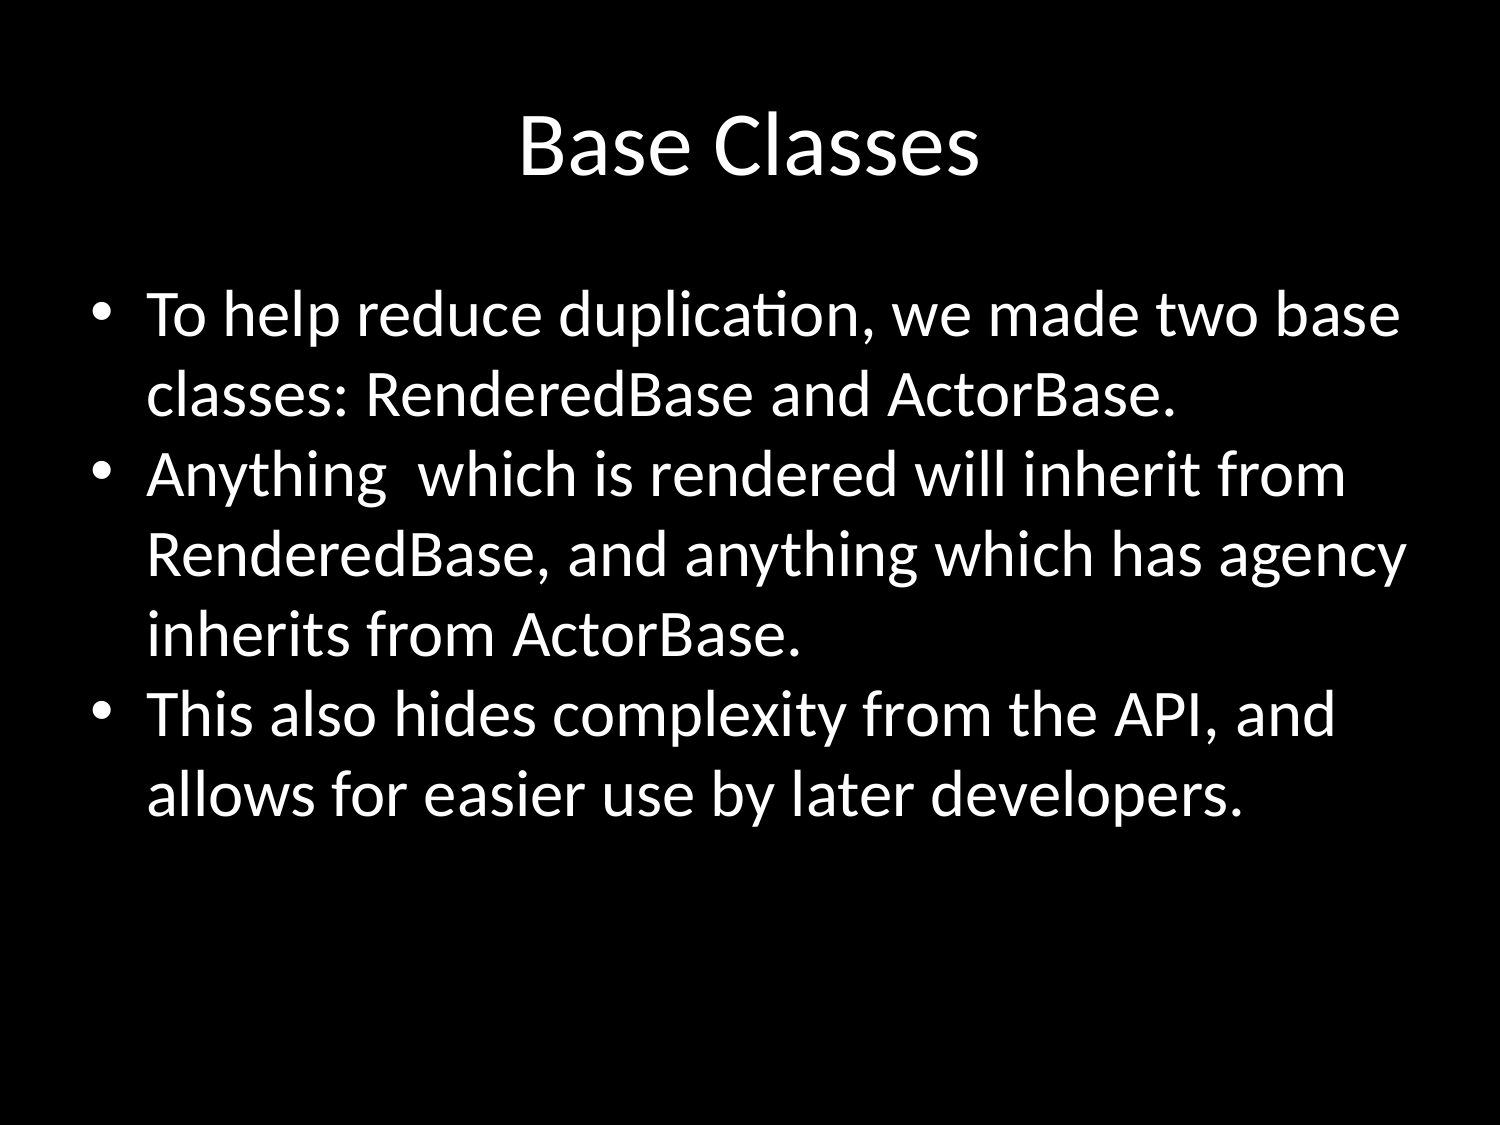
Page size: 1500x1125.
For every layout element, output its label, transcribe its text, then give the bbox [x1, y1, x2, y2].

text_box Base Classes [75, 45, 1425, 232]
text_box To help reduce duplication, we made two base classes: RenderedBase and ActorBase. Anything which is rendered will inherit from RenderedBase, and anything which has agency inherits from ActorBase. This also hides complexity from the API, and allows for easier use by later developers. [75, 262, 1425, 1005]
